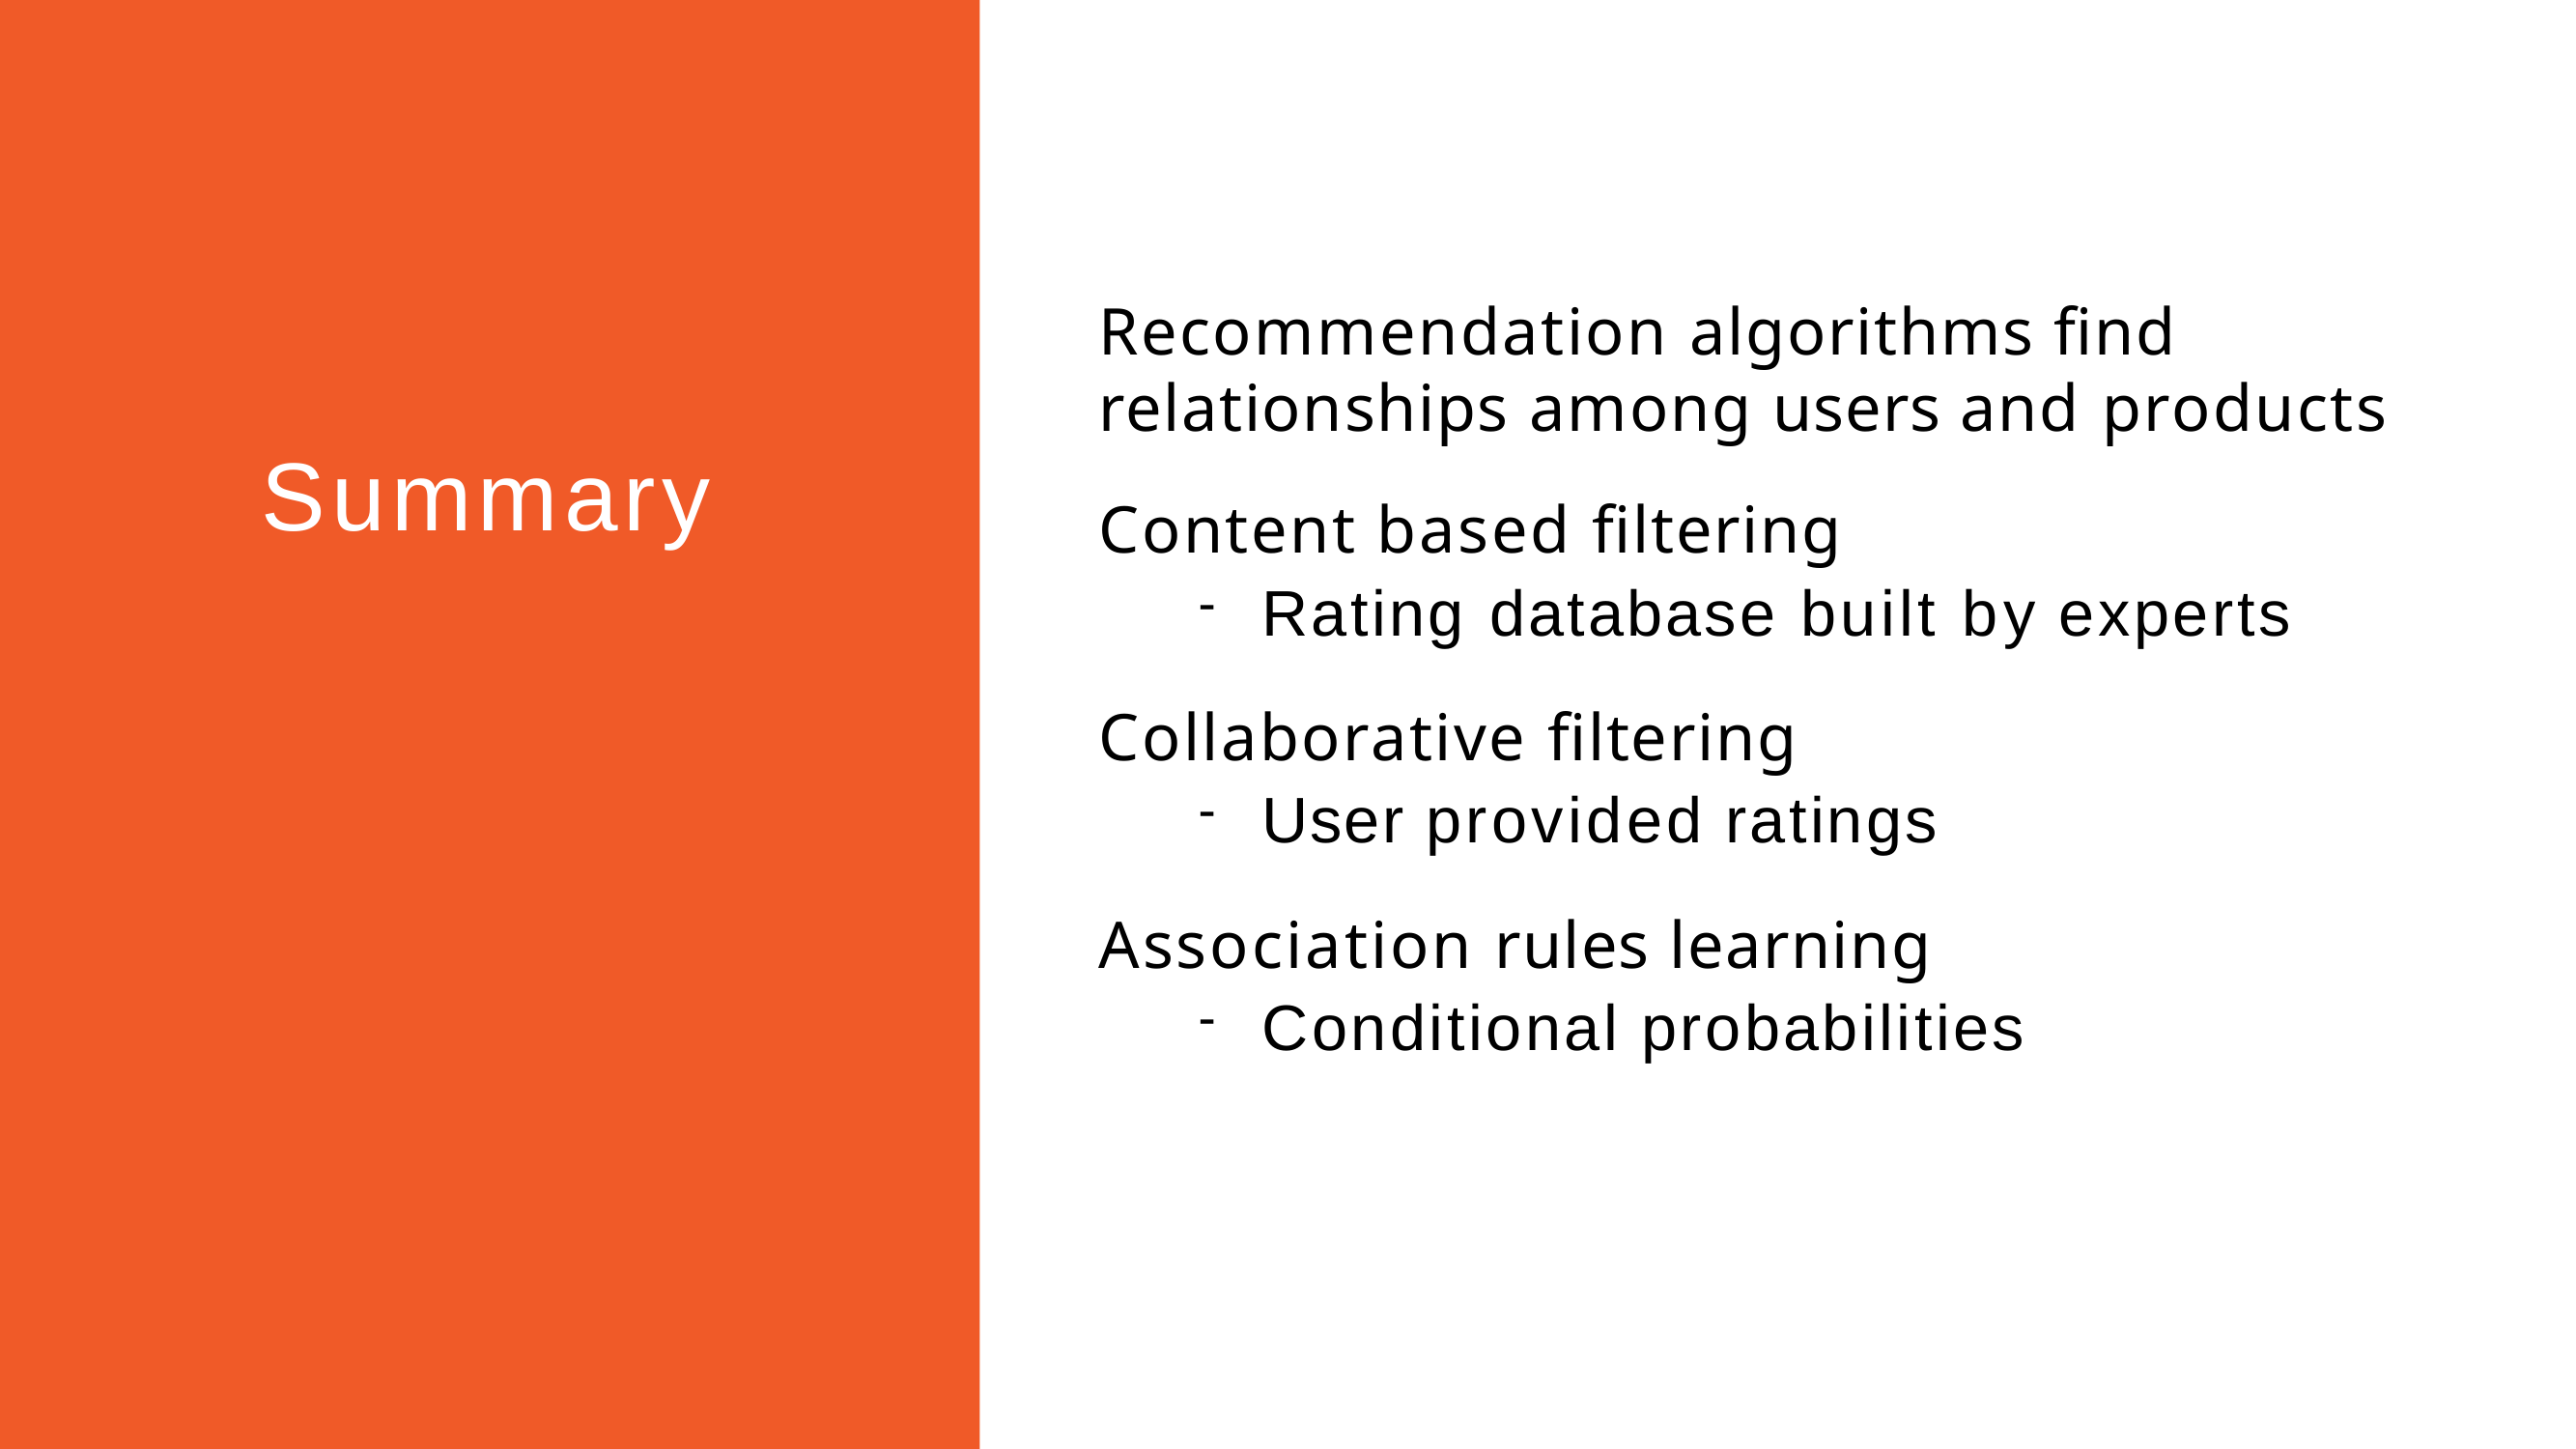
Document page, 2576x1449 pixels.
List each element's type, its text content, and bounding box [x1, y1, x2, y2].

text_box [0, 0, 980, 1449]
text_box Summary [259, 432, 720, 551]
text_box Content based filtering Rating database built by experts Collaborative filtering User provided ratings Association rules learning Conditional probabilities [1096, 481, 2294, 1064]
title Recommendation algorithms find relationships among users and products [1096, 285, 2396, 533]
